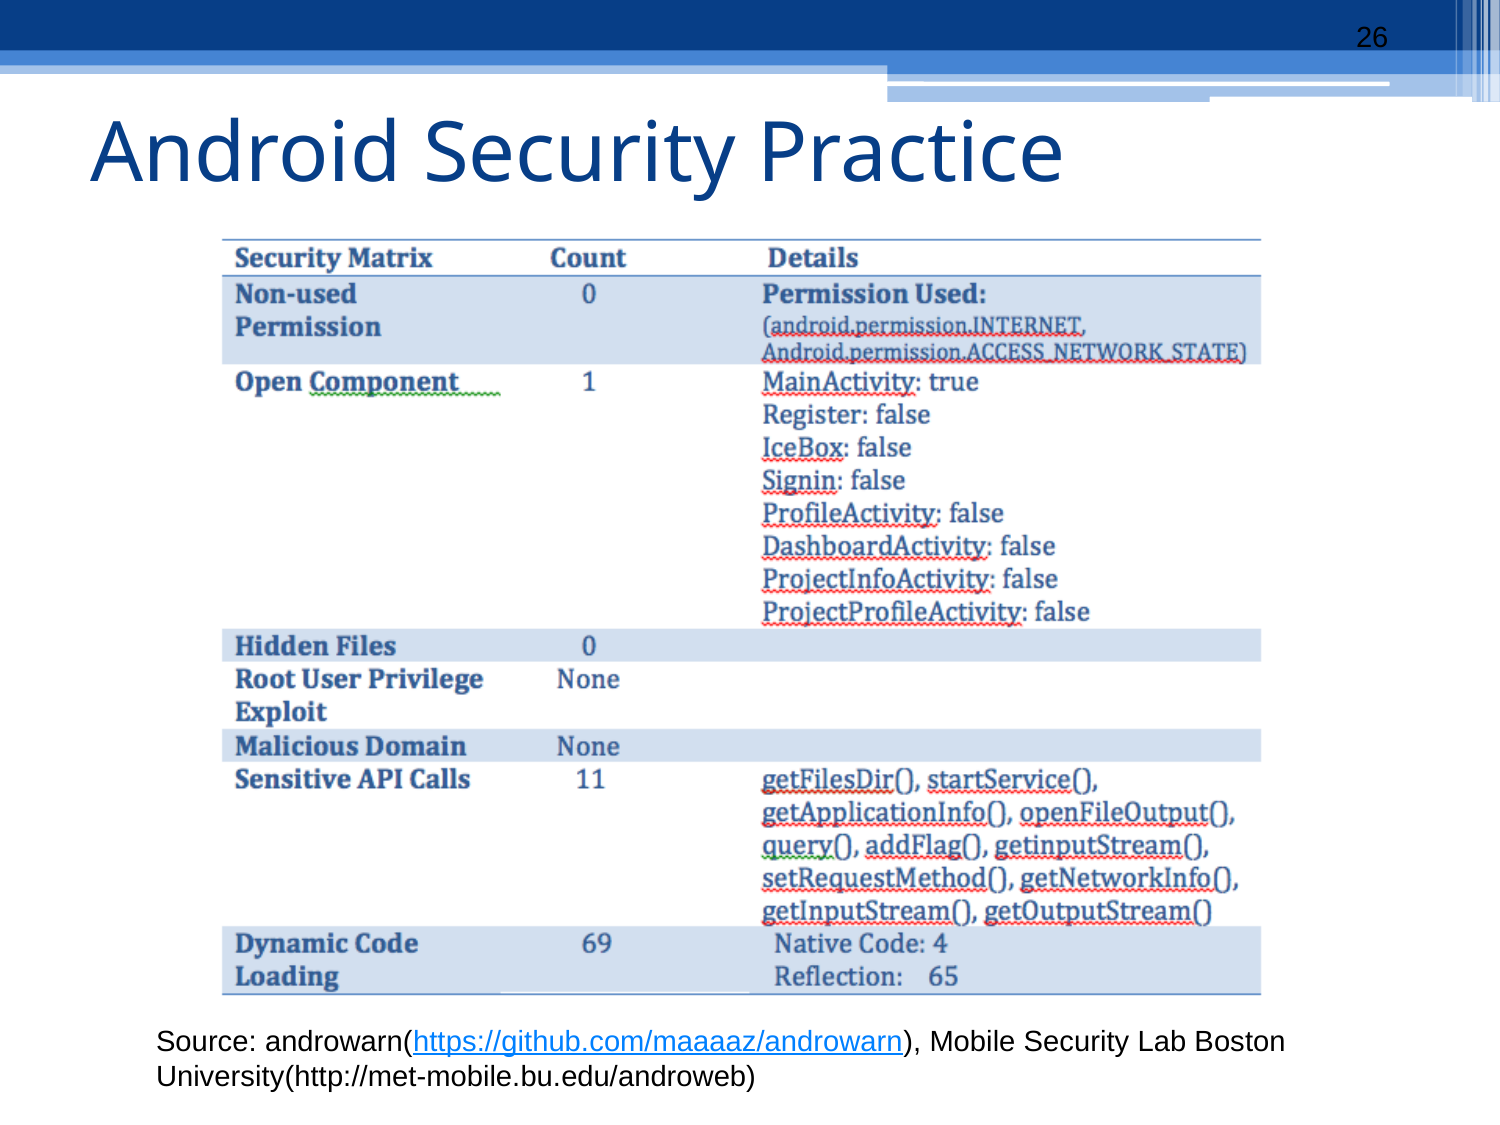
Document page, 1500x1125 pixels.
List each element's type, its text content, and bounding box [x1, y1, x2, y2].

text_box Source: androwarn(https://github.com/maaaaz/androwarn), Mobile Security Lab Boston University(http://met-mobile.bu.edu/androweb) [141, 1007, 1466, 1125]
slide_number ‹#› [1341, 0, 1466, 61]
picture [177, 208, 1277, 1000]
title Android Security Practice [75, 60, 1425, 236]
